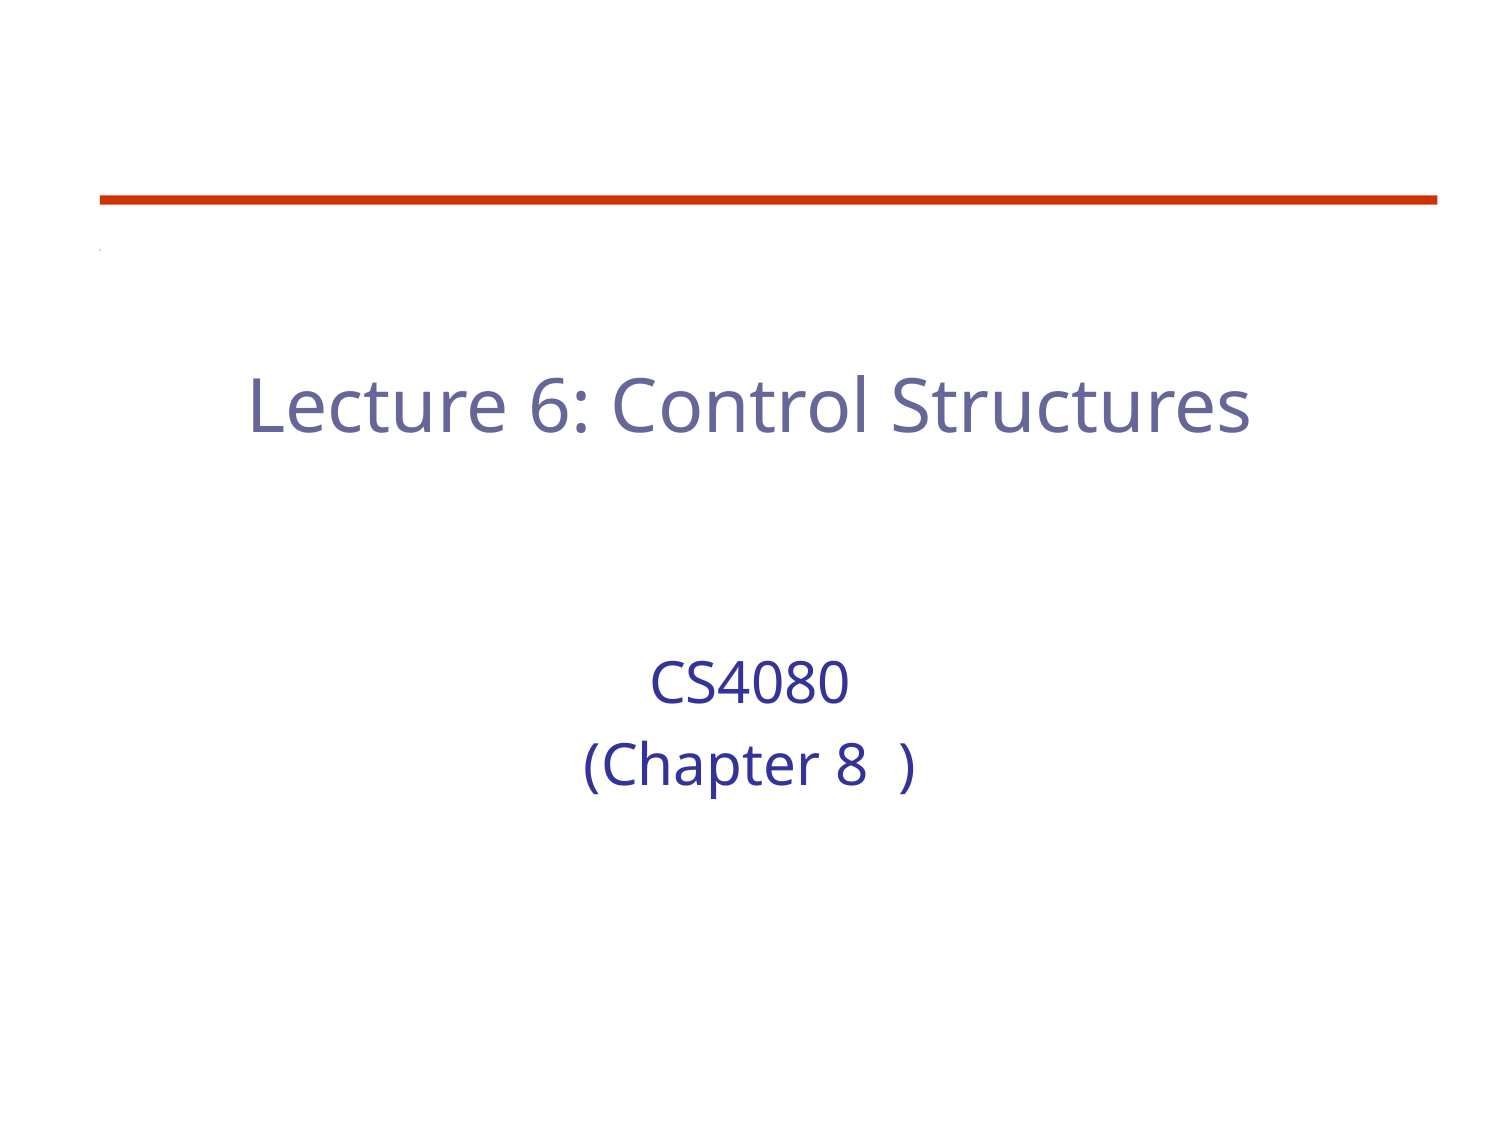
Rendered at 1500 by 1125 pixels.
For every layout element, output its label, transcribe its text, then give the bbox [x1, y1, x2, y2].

subtitle CS4080 (Chapter 8 ) [225, 637, 1275, 925]
title Lecture 6: Control Structures [112, 349, 1388, 591]
